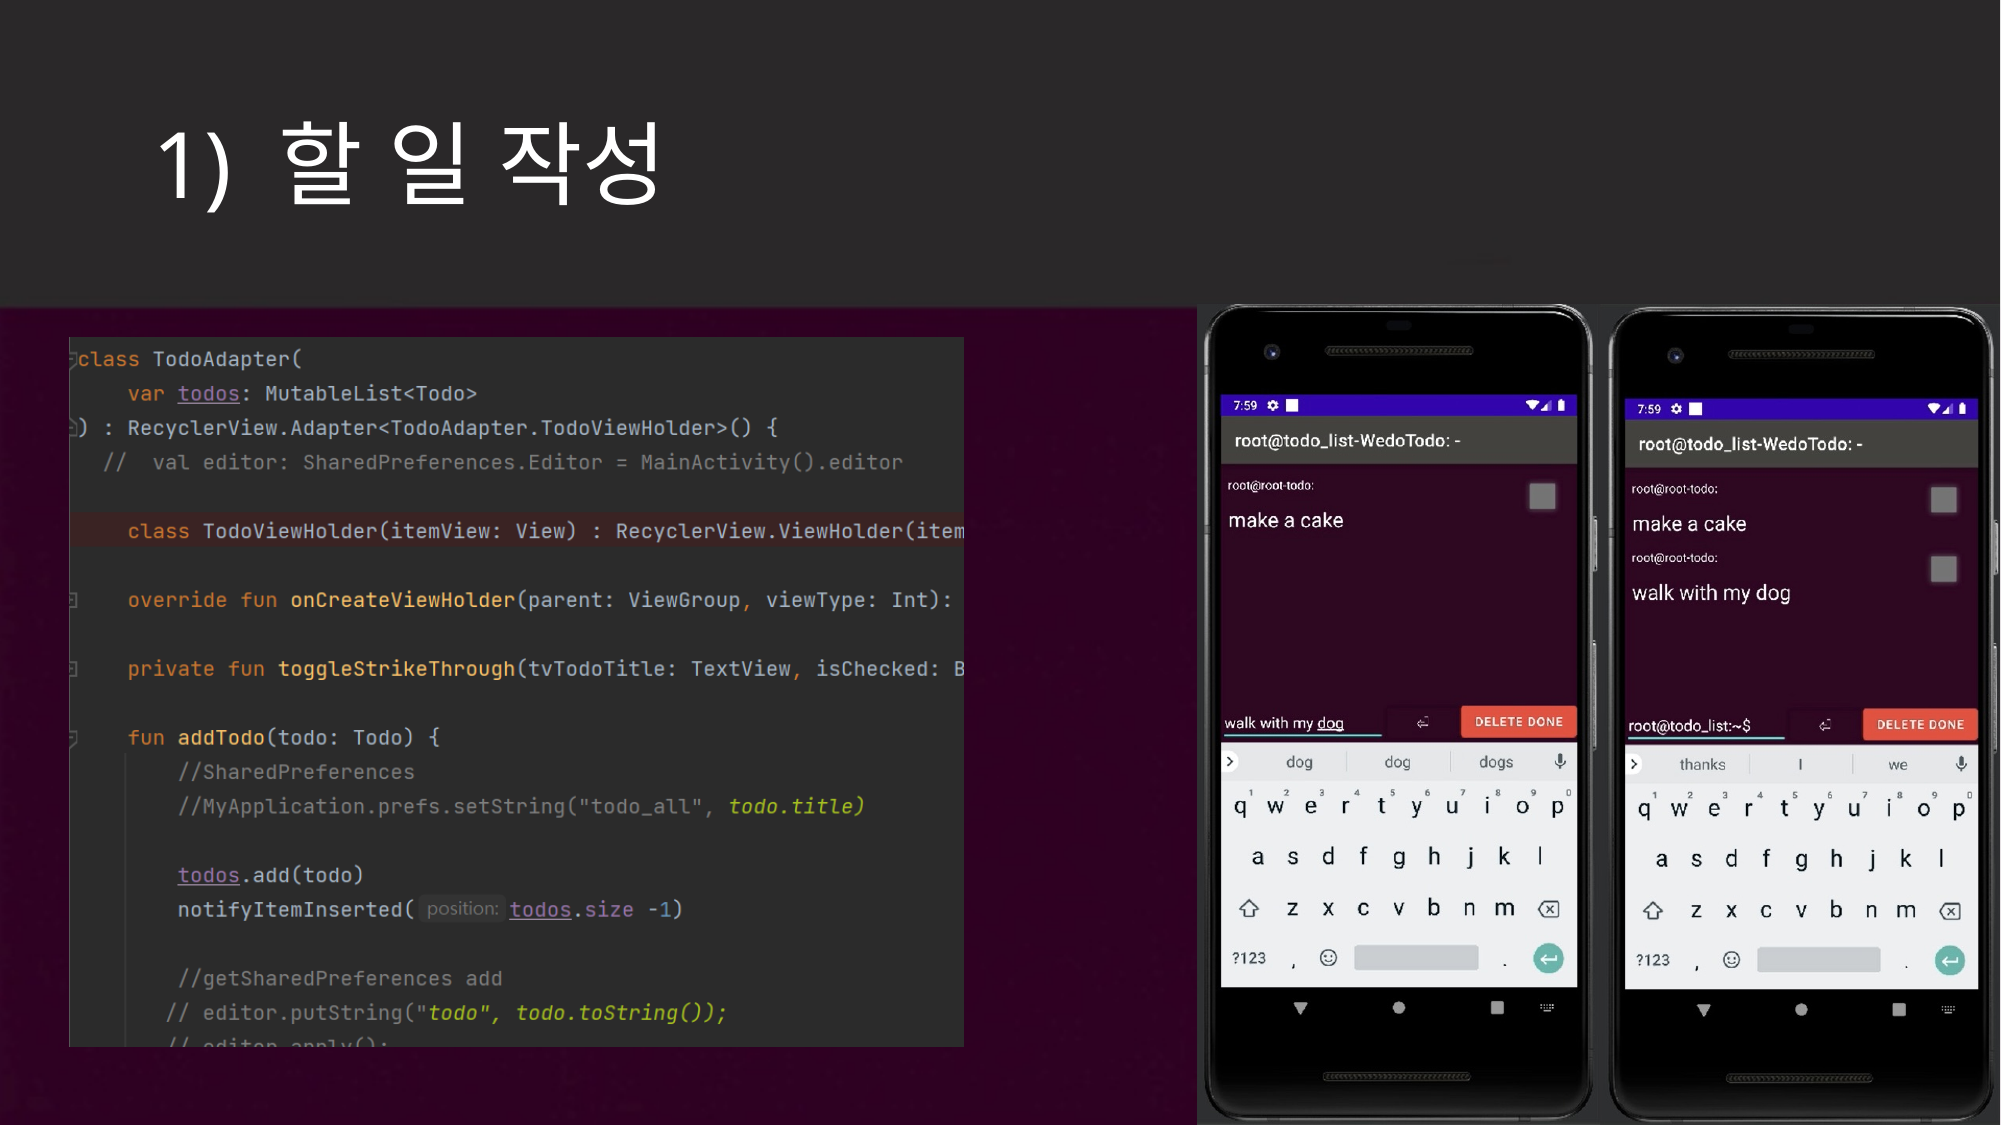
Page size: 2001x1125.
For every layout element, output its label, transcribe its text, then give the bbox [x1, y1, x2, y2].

title 1) 할 일 작성 [137, 59, 1863, 278]
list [1600, 304, 2000, 1125]
picture [0, 0, 2001, 1125]
